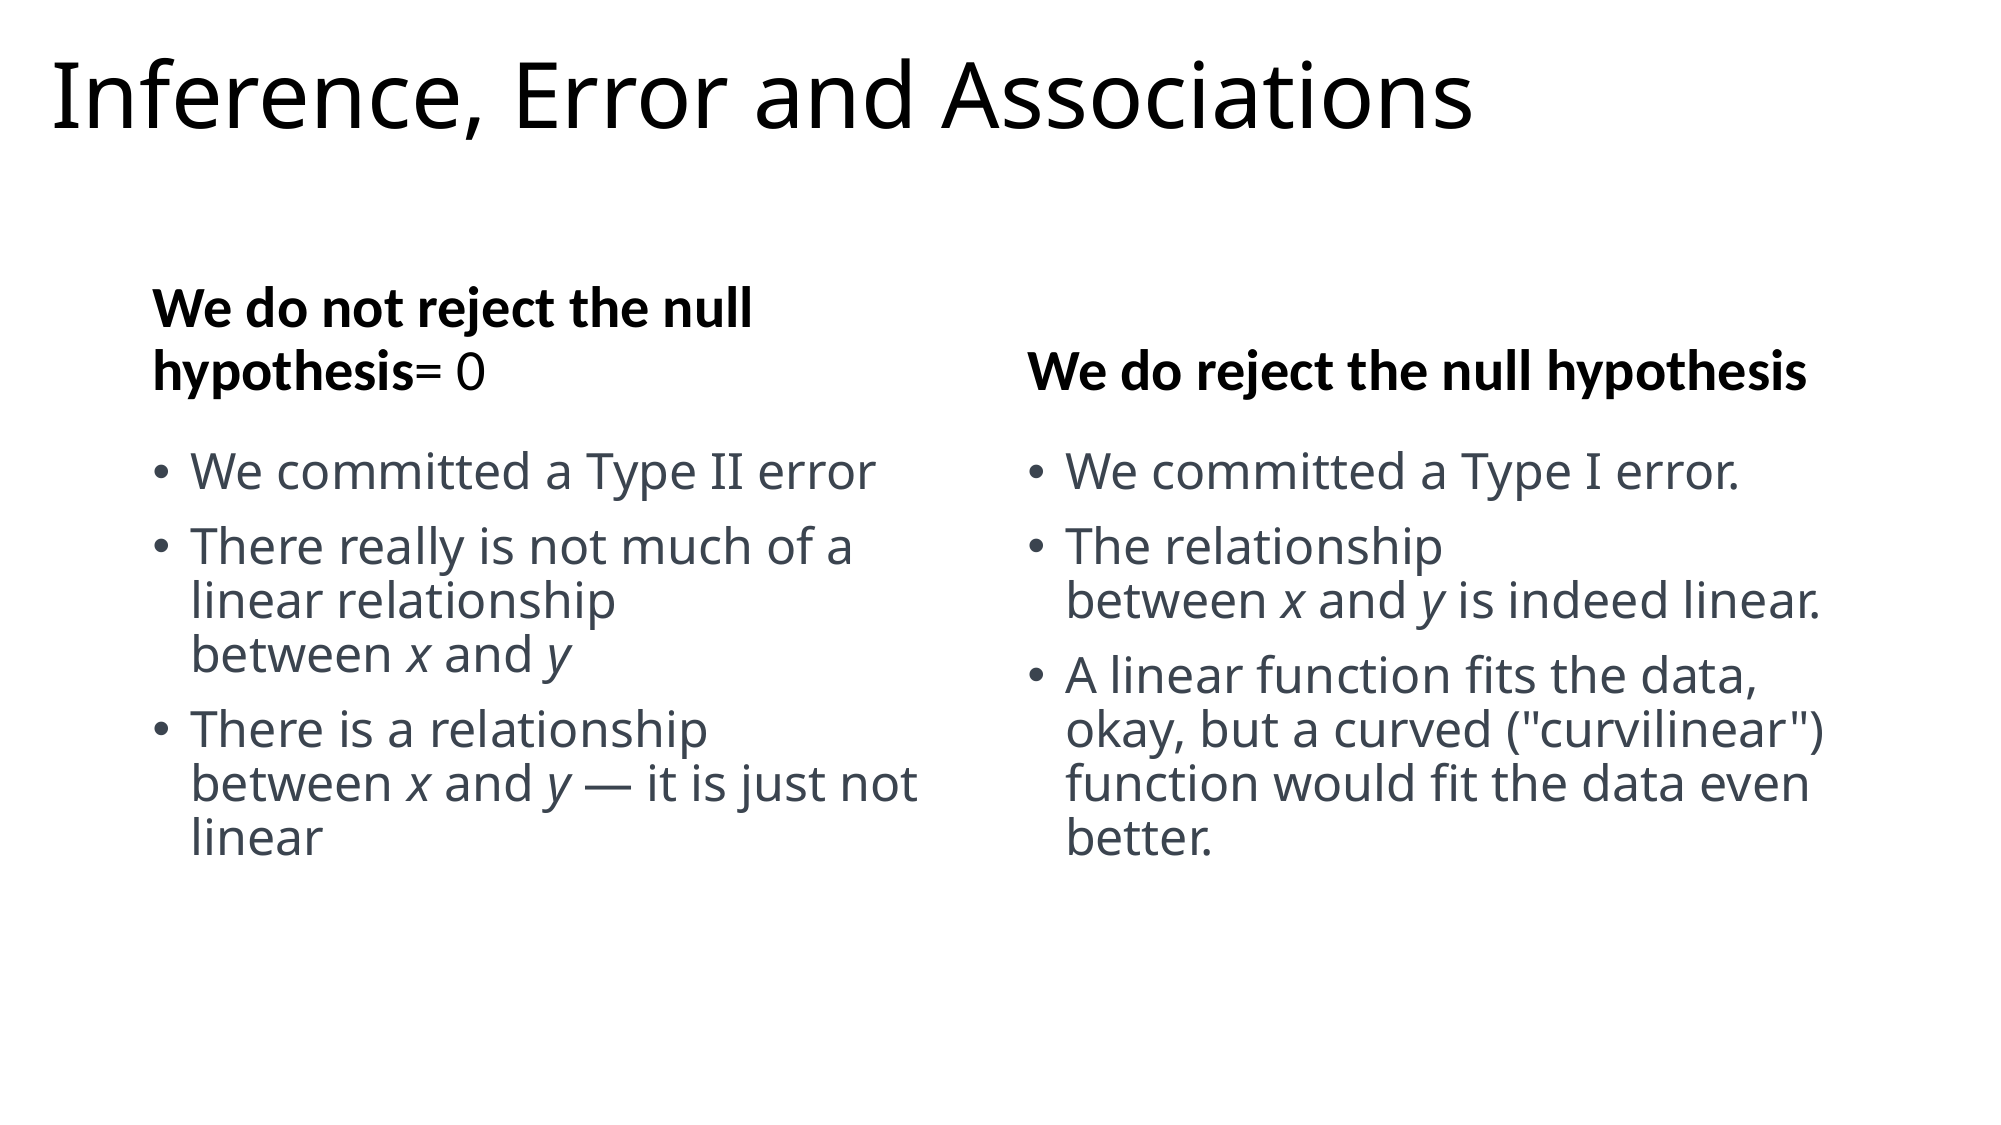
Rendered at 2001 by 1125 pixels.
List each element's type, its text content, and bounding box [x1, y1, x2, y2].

title Inference, Error and Associations [36, 26, 1762, 171]
list We committed a Type II error There really is not much of a linear relationship between x and y There is a relationship between x and y — it is just not linear [137, 439, 984, 1044]
list We committed a Type I error. The relationship between x and y is indeed linear. A linear function fits the data, okay, but a curved ("curvilinear") function would fit the data even better. [1012, 439, 1863, 1044]
